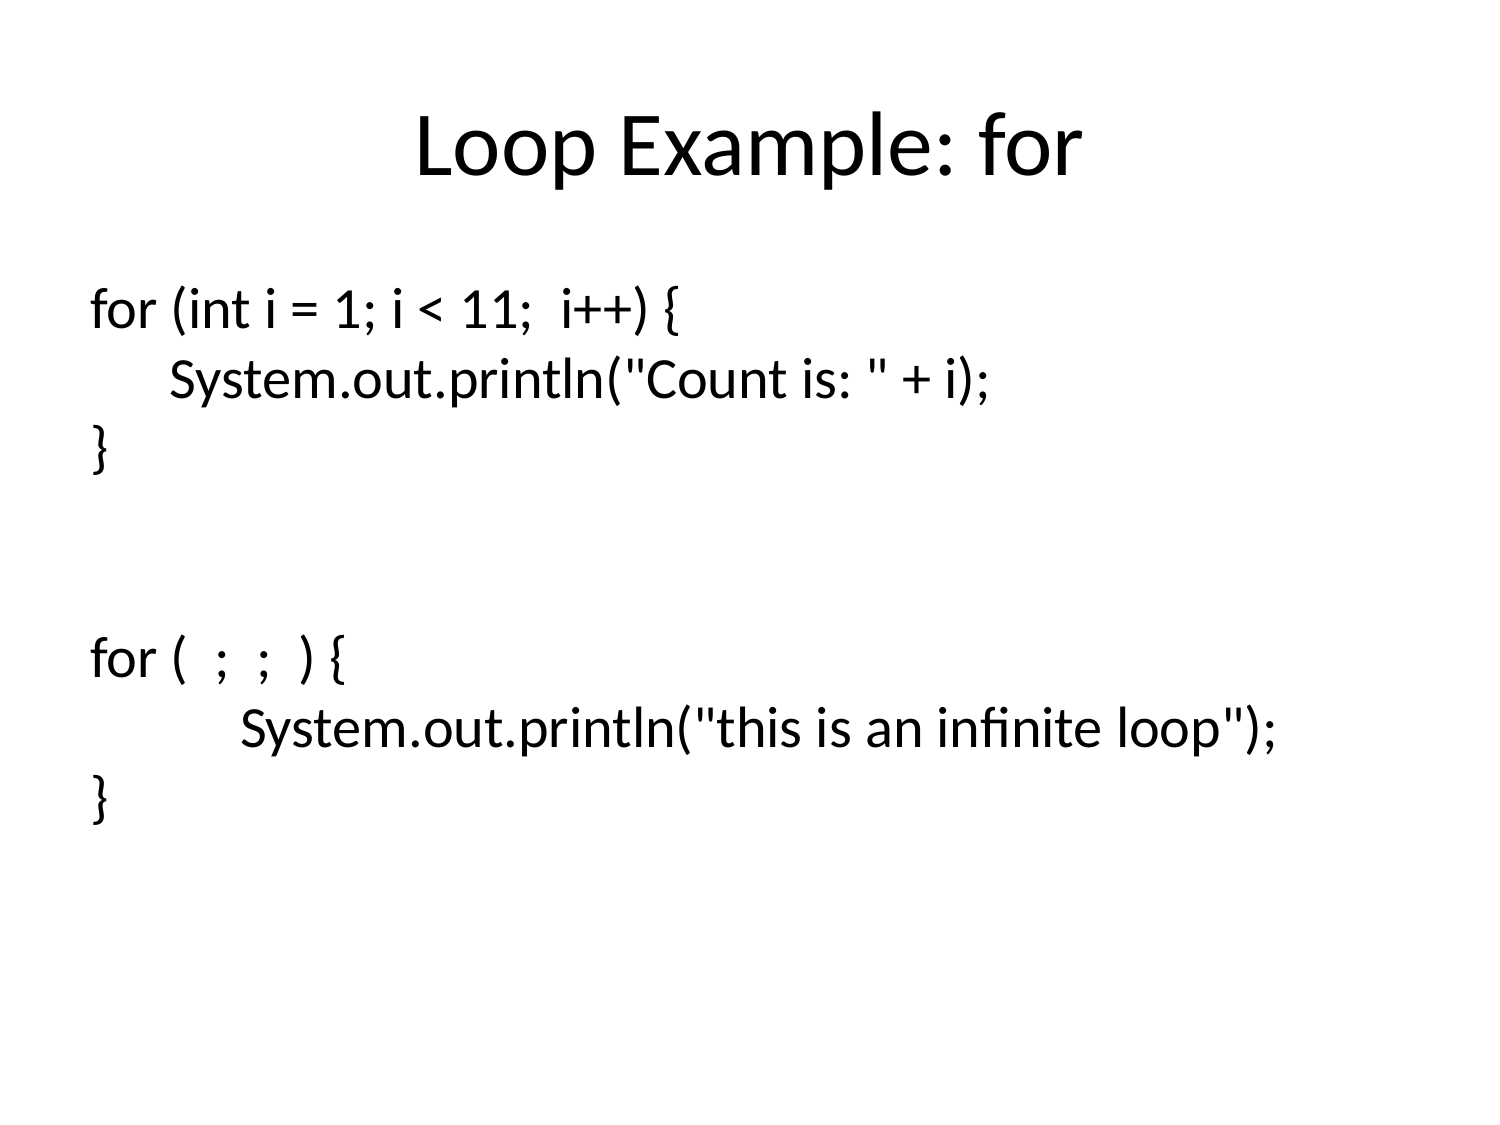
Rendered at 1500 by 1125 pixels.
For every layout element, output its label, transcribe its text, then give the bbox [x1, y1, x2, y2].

title Loop Example: for [75, 45, 1425, 233]
list for (int i = 1; i < 11; i++) { System.out.println("Count is: " + i); } for ( ; ; ) { System.out.println("this is an infinite loop"); } [75, 262, 1425, 1005]
